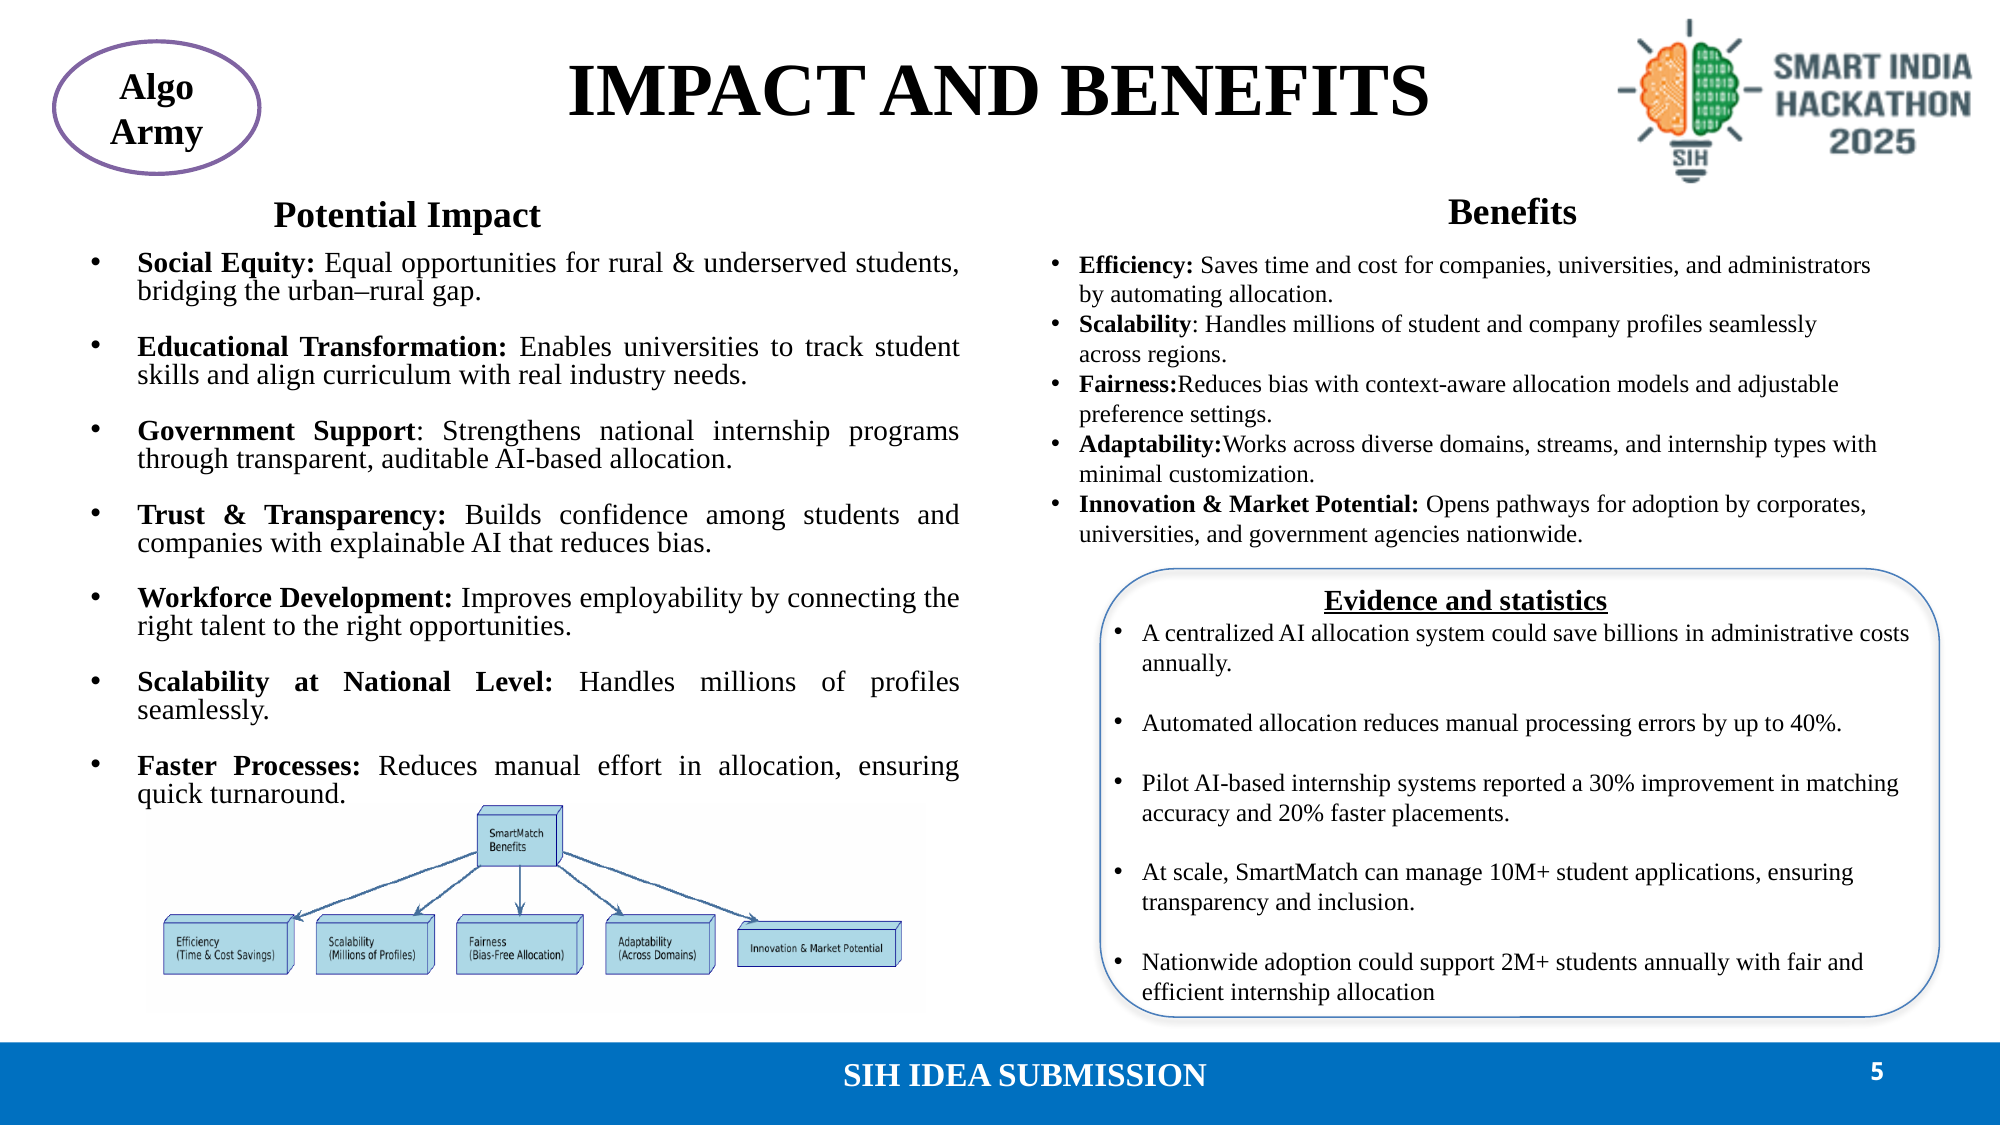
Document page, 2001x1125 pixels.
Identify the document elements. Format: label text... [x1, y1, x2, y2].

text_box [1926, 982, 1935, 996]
text_box [53, 192, 998, 801]
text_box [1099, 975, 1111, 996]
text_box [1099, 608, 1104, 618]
text_box [0, 1042, 2000, 1125]
title IMPACT AND BENEFITS [99, 0, 1901, 180]
footer SIH IDEA SUBMISSION [762, 1042, 1289, 1103]
text_box Efficiency: Saves time and cost for companies, universities, and administrators by automating allocation. Scalability: Handles millions of student and company profiles seamlessly across regions. Fairness:Reduces bias with context-aware allocation models and adjustable preference settings. Adaptability:Works across diverse domains, streams, and internship types with minimal customization. Innovation & Market Potential: Opens pathways for adoption by corporates, universities, and government agencies nationwide. [1036, 210, 1900, 390]
text_box [1099, 567, 1941, 1018]
text_box Potential Impact [258, 182, 926, 243]
picture [1614, 9, 1977, 194]
text_box Social Equity: Equal opportunities for rural & underserved students, bridging the urban–rural gap. Educational Transformation: Enables universities to track student skills and align curriculum with real industry needs. Government Support: Strengthens national internship programs through transparent, auditable AI-based allocation. Trust & Transparency: Builds confidence among students and companies with explainable AI that reduces bias. Workforce Development: Improves employability by connecting the right talent to the right opportunities. Scalability at National Level: Handles millions of profiles seamlessly. Faster Processes: Reduces manual effort in allocation, ensuring quick turnaround. [75, 243, 976, 716]
text_box Evidence and statistics [1309, 574, 1655, 608]
slide_number 5 [1433, 1042, 1900, 1103]
text_box Benefits [1433, 179, 1609, 210]
picture [146, 802, 926, 1014]
text_box Algo Army [52, 39, 262, 176]
